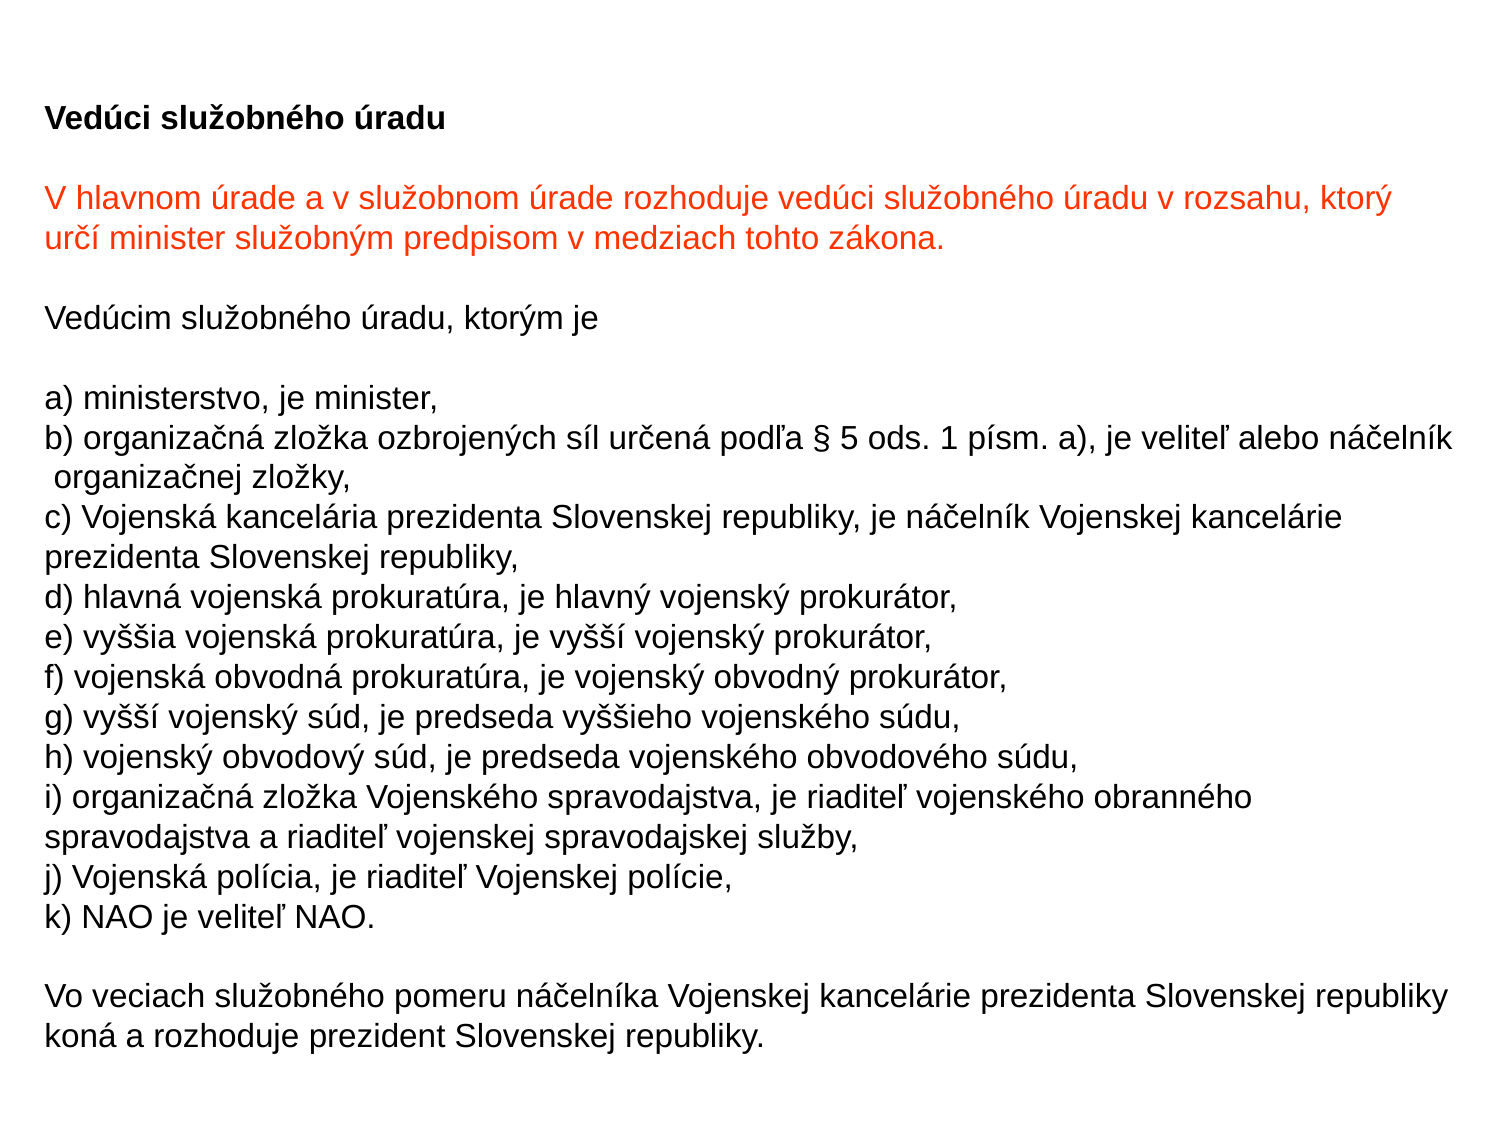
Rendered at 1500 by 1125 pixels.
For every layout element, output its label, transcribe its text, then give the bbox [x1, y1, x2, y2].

title Vedúci služobného úradu V hlavnom úrade a v služobnom úrade rozhoduje vedúci služobného úradu v rozsahu, ktorý určí minister služobným predpisom v medziach tohto zákona. Vedúcim služobného úradu, ktorým je a) ministerstvo, je minister, b) organizačná zložka ozbrojených síl určená podľa § 5 ods. 1 písm. a), je veliteľ alebo náčelník organizačnej zložky, c) Vojenská kancelária prezidenta Slovenskej republiky, je náčelník Vojenskej kancelárie prezidenta Slovenskej republiky, d) hlavná vojenská prokuratúra, je hlavný vojenský prokurátor, e) vyššia vojenská prokuratúra, je vyšší vojenský prokurátor, f) vojenská obvodná prokuratúra, je vojenský obvodný prokurátor, g) vyšší vojenský súd, je predseda vyššieho vojenského súdu, h) vojenský obvodový súd, je predseda vojenského obvodového súdu, i) organizačná zložka Vojenského spravodajstva, je riaditeľ vojenského obranného spravodajstva a riaditeľ vojenskej spravodajskej služby, j) Vojenská polícia, je riaditeľ Vojenskej polície, k) NAO je veliteľ NAO. Vo veciach služobného pomeru náčelníka Vojenskej kancelárie prezidenta Slovenskej republiky koná a rozhoduje prezident Slovenskej republiky. [29, 44, 1471, 1107]
